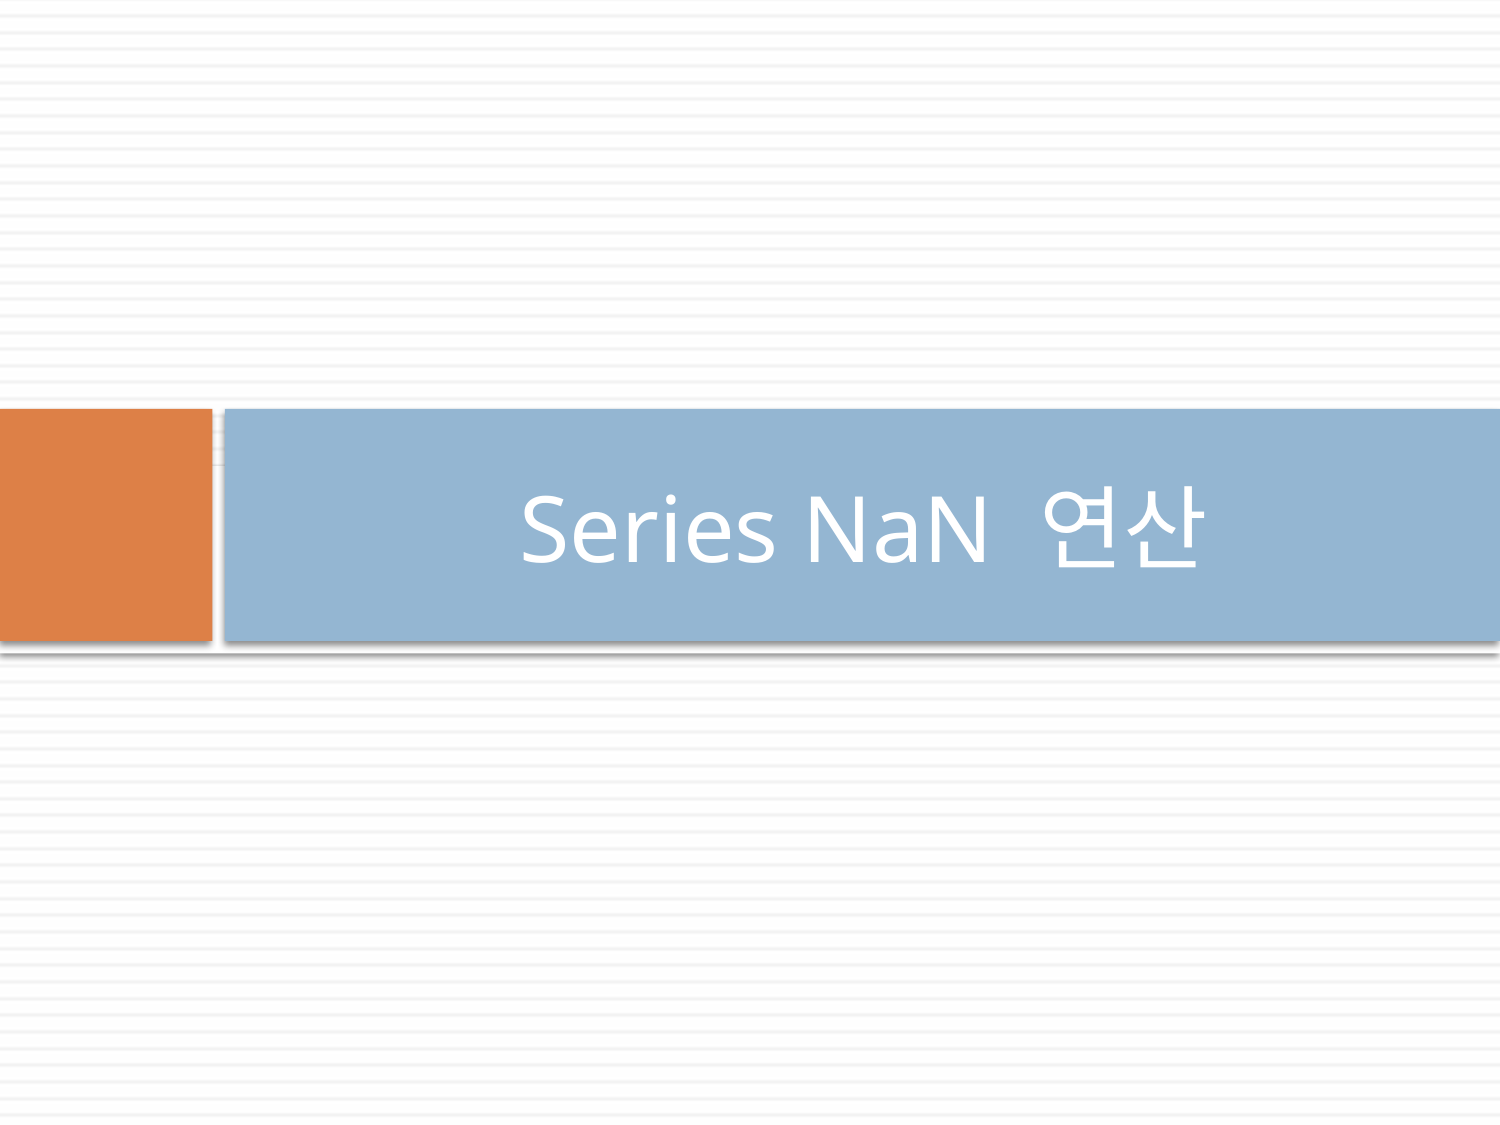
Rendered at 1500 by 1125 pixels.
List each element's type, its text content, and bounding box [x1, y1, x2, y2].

title Series NaN 연산 [238, 444, 1489, 607]
